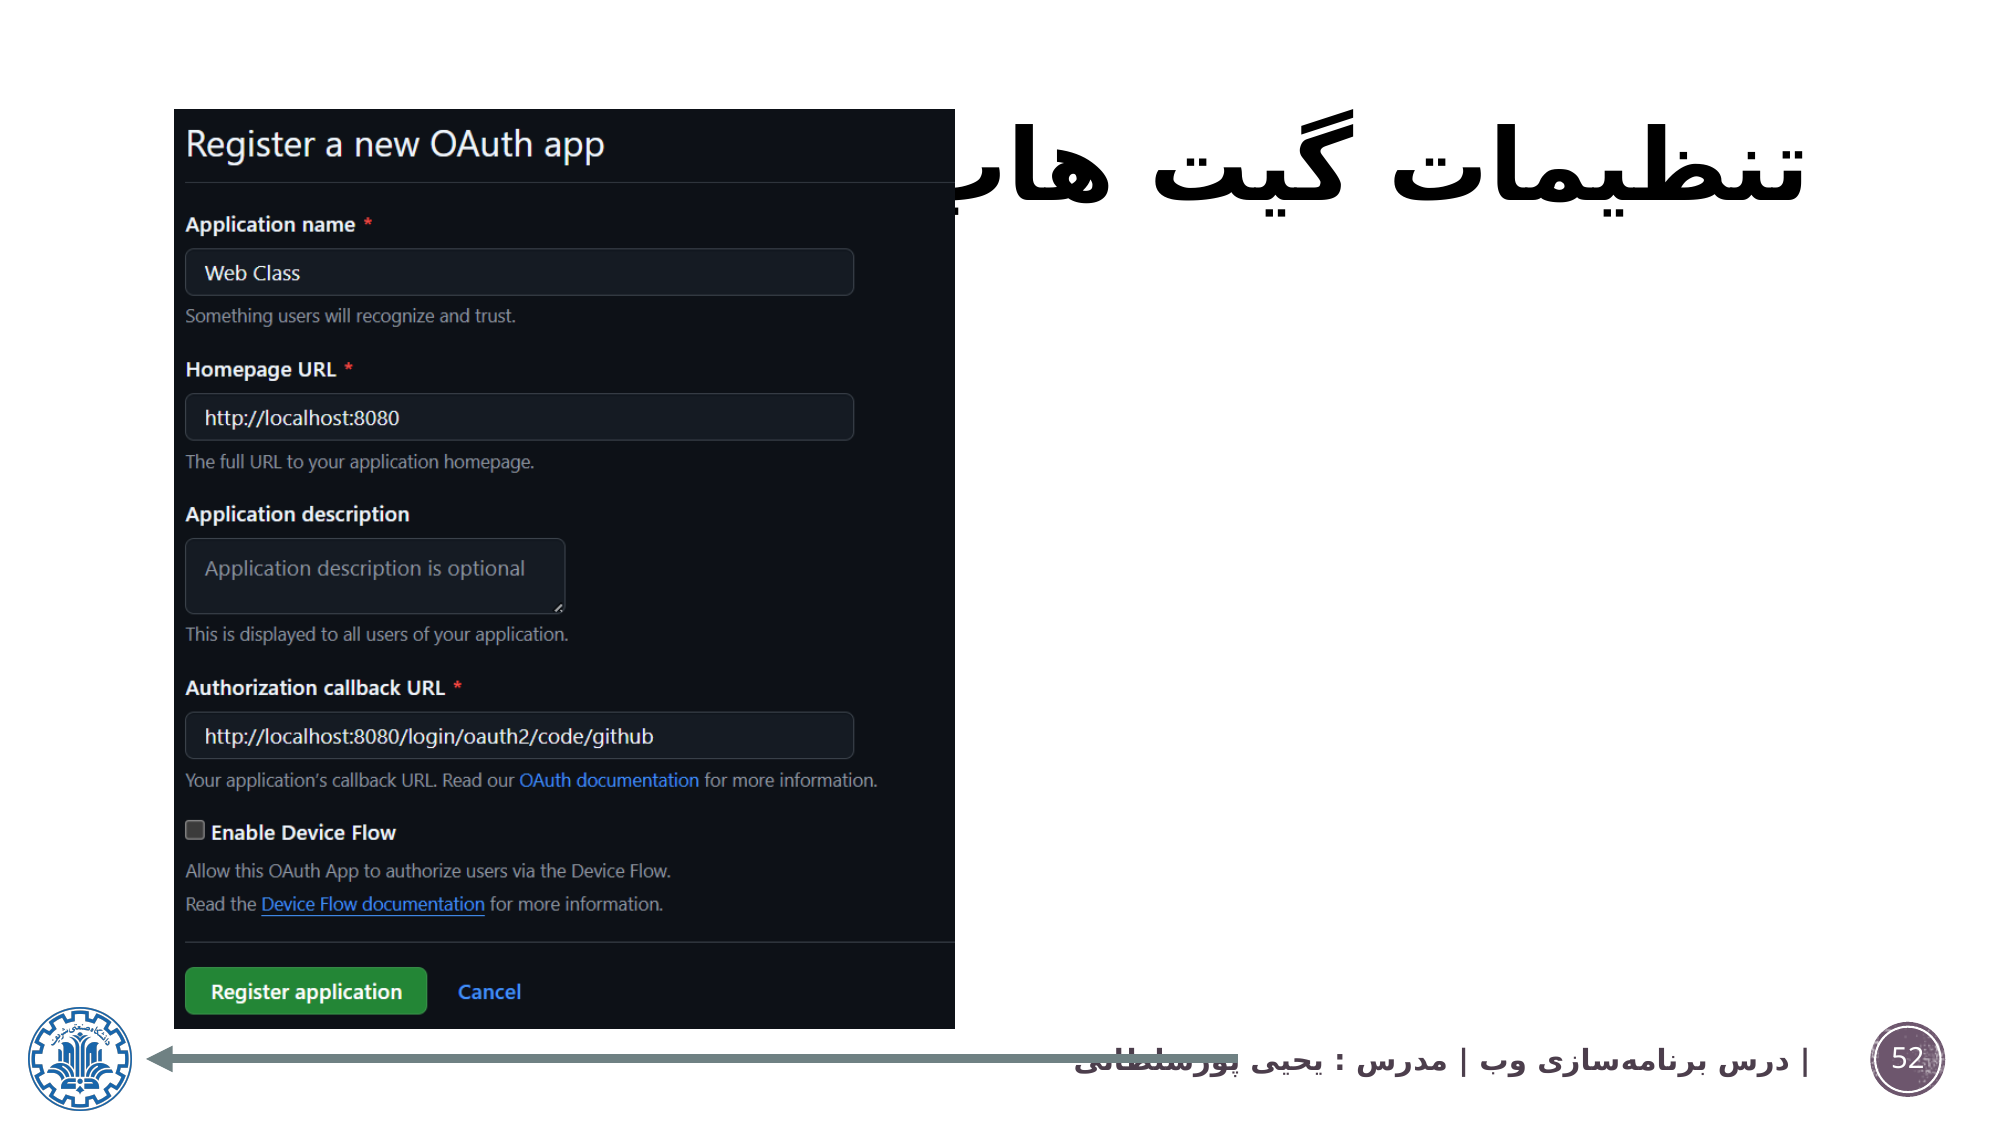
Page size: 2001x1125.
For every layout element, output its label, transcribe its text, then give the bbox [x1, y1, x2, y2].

slide_number 52 [1855, 1028, 1961, 1089]
footer درس برنامه‌سازی وب | مدرس : یحیی پورسلطانی | [787, 1028, 1826, 1089]
title تنظیمات گیت هاب [175, 79, 1826, 257]
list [177, 112, 953, 1026]
picture [28, 1007, 132, 1111]
